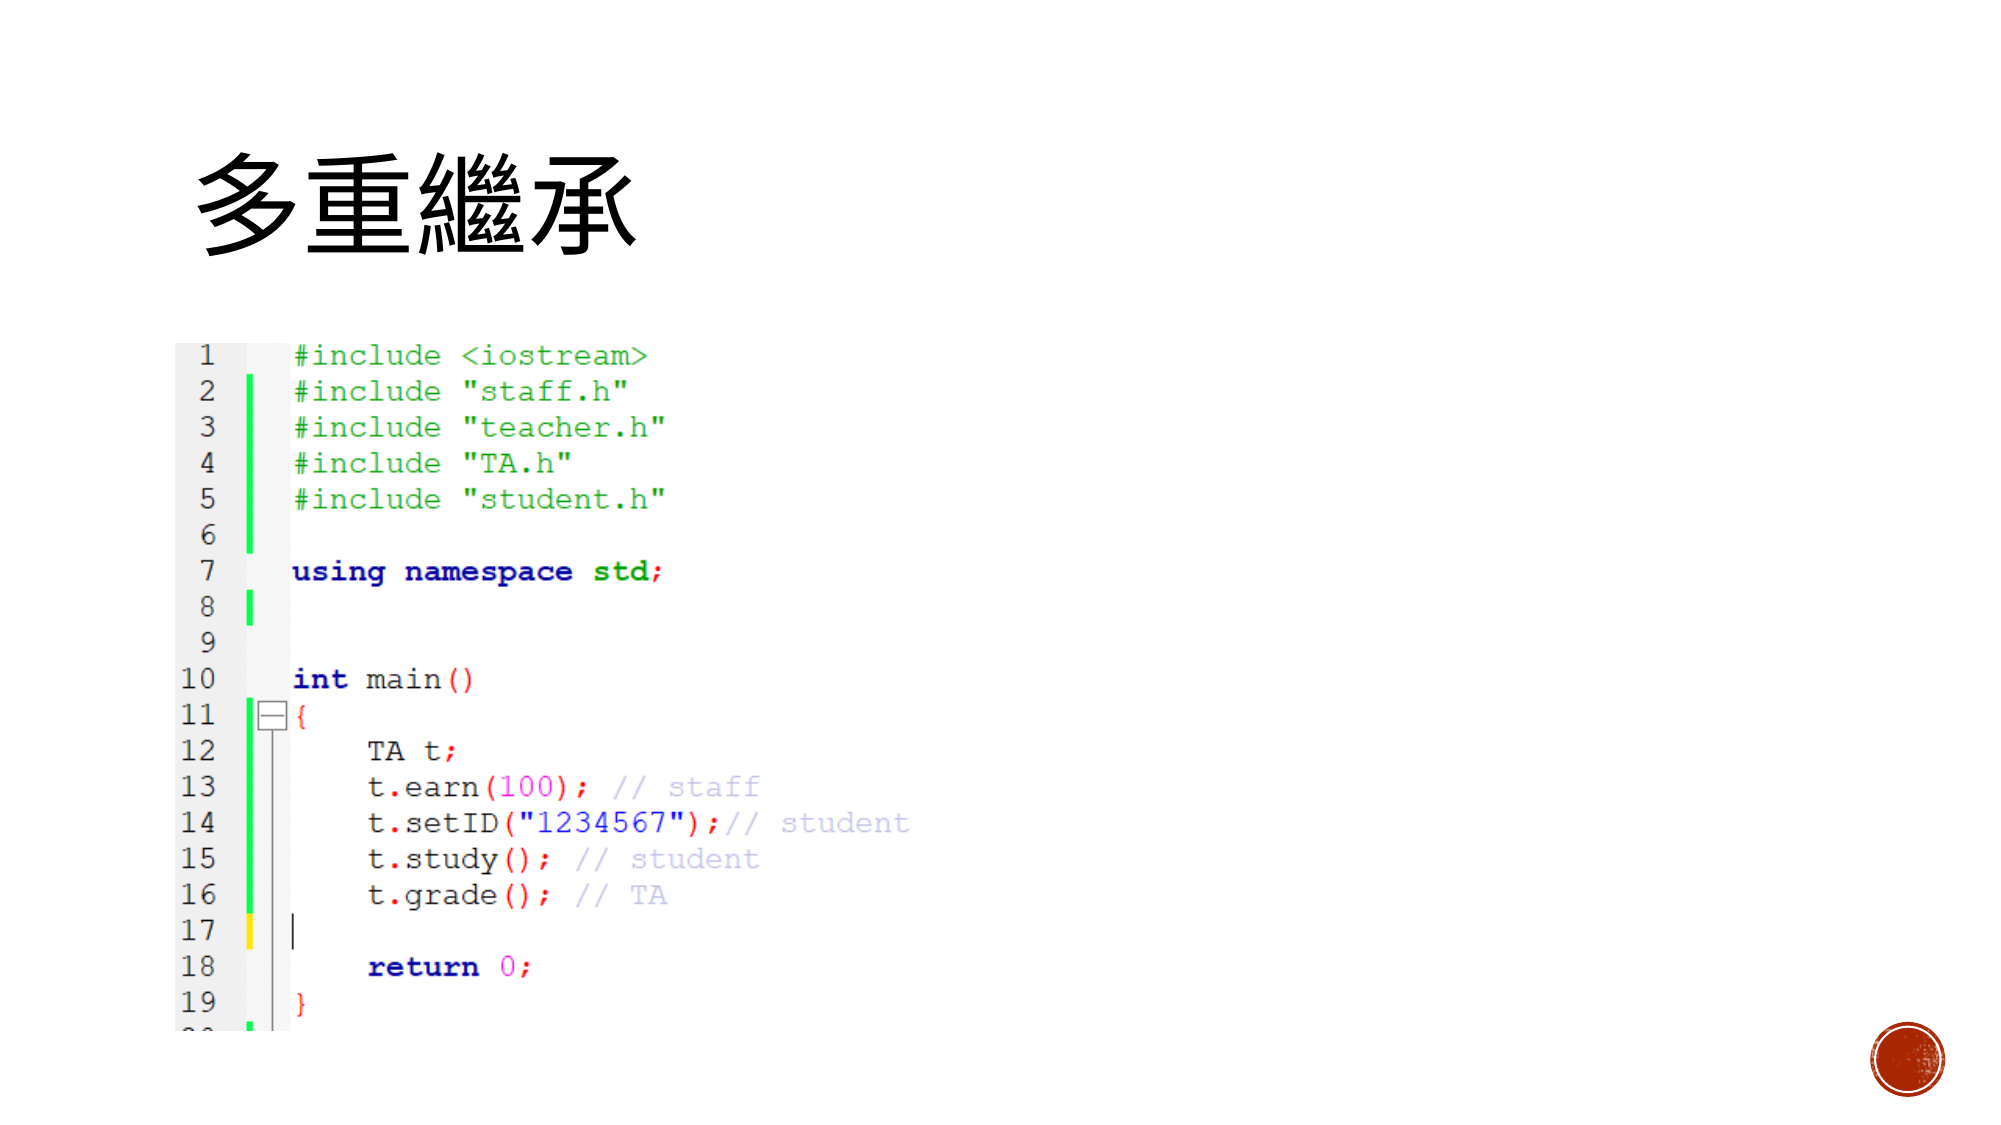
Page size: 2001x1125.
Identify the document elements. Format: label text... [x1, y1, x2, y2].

picture [1870, 1021, 1946, 1097]
picture [175, 343, 939, 1032]
title 多重繼承 [175, 79, 1826, 344]
